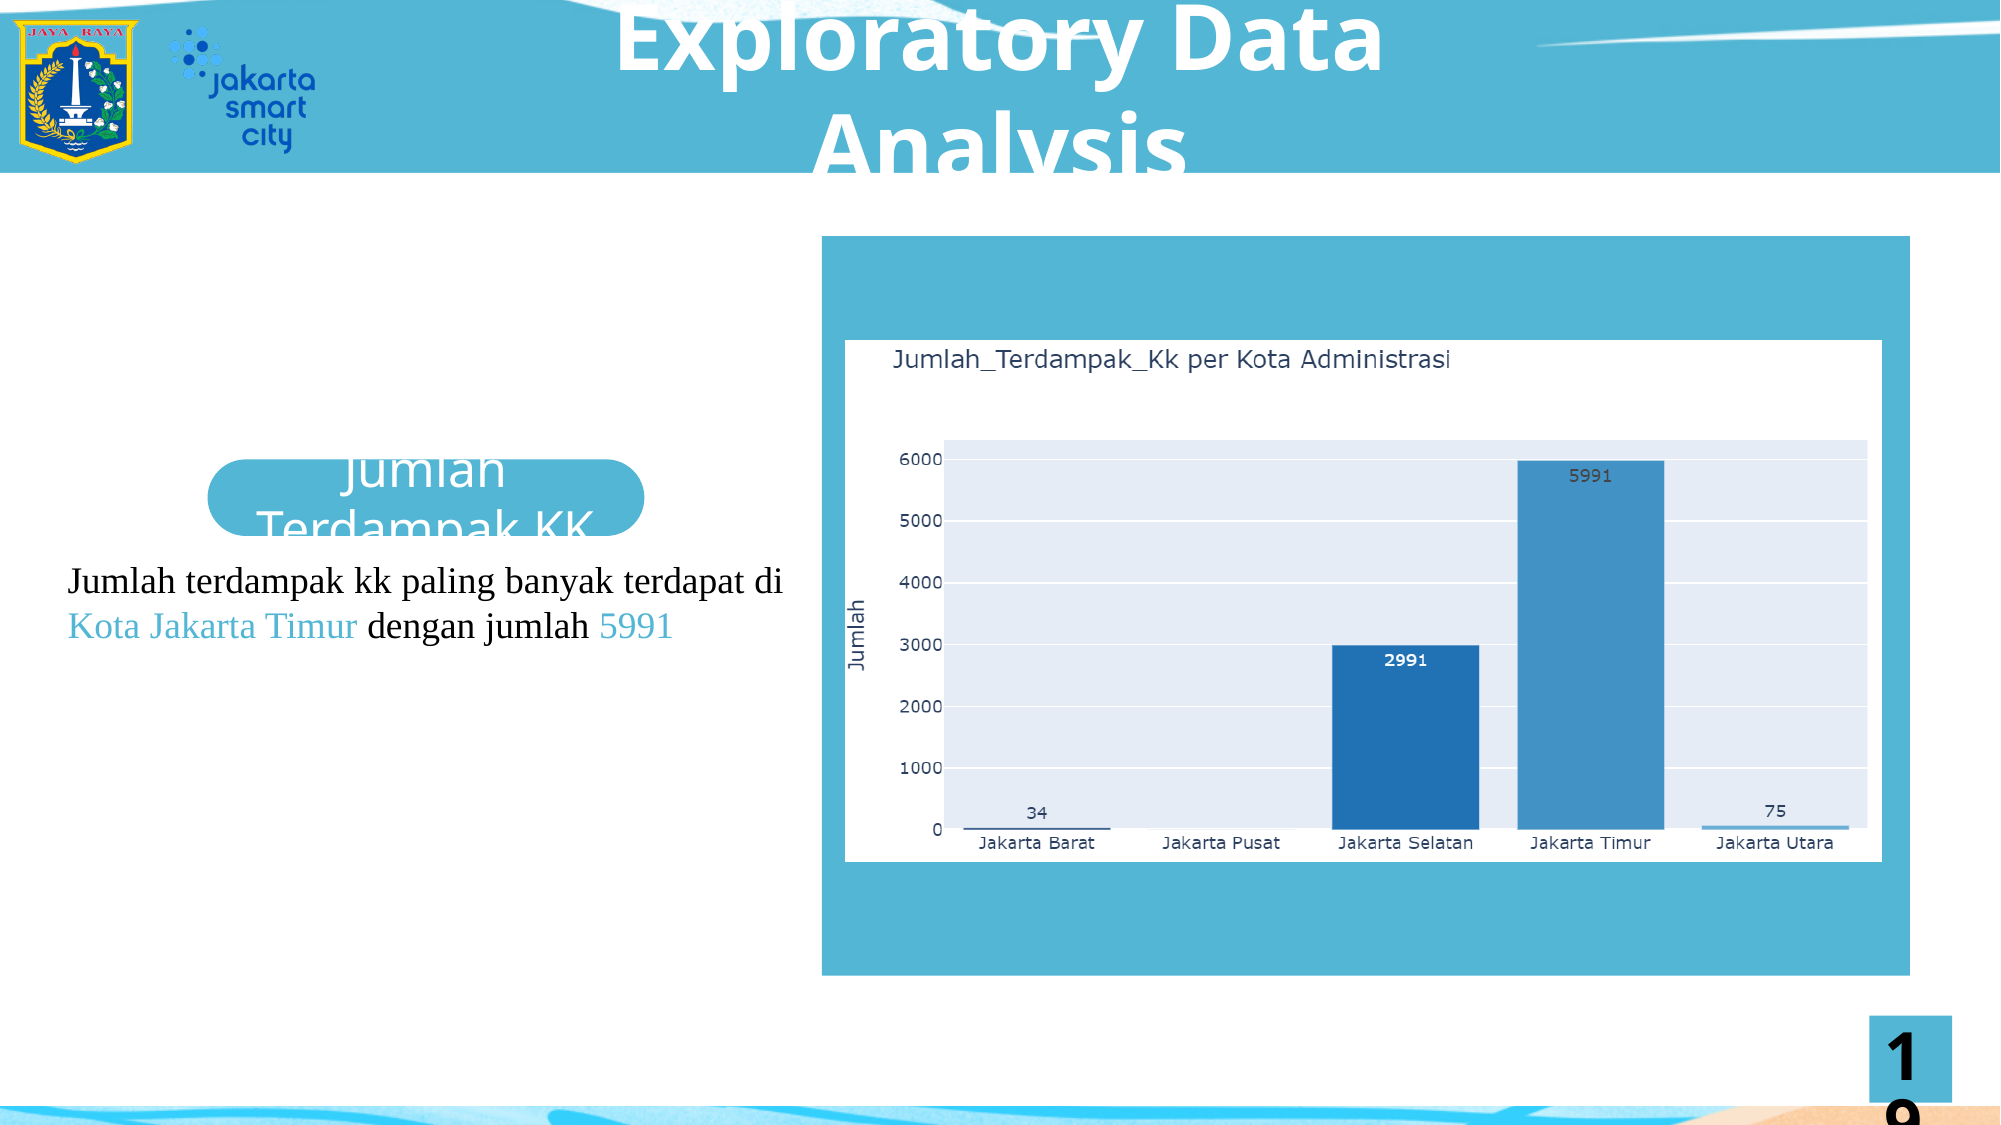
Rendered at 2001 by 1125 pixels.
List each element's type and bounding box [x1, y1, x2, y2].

text_box [0, 0, 2000, 1125]
picture [845, 340, 1882, 863]
picture [5, 11, 349, 169]
